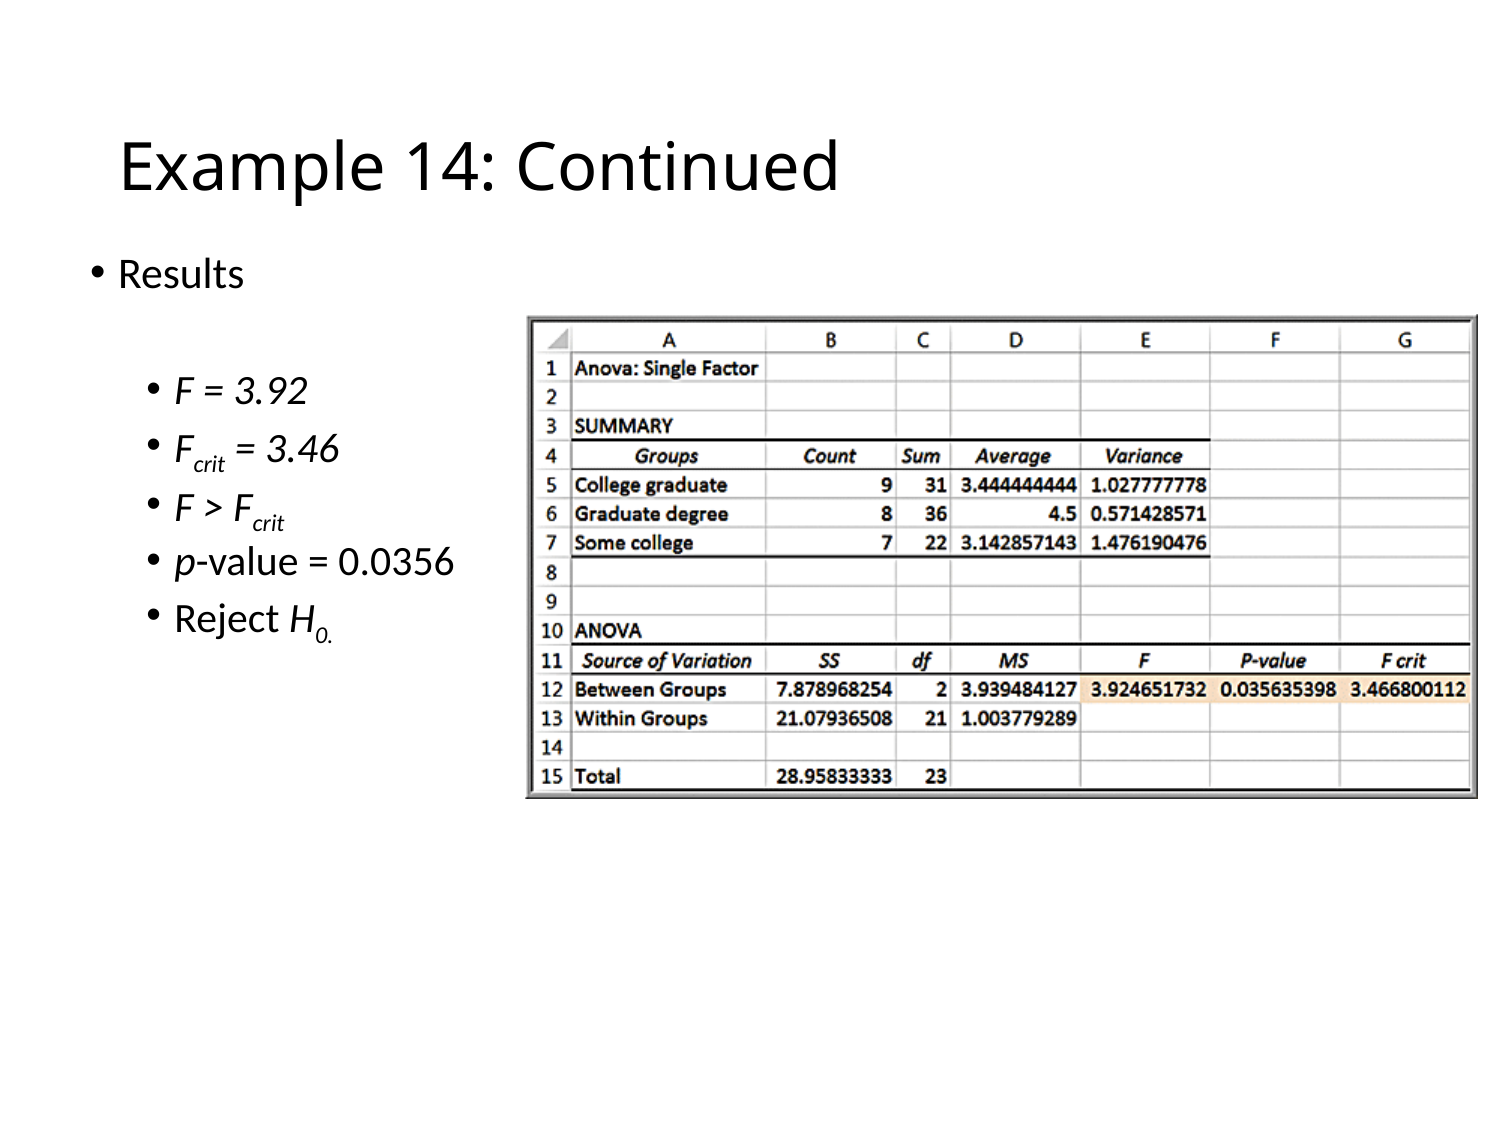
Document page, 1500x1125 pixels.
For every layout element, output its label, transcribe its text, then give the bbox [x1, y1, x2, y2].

list Results F = 3.92 Fcrit = 3.46 F > Fcrit p-value = 0.0356 Reject H0. [75, 242, 526, 986]
title Example 14: Continued [103, 59, 1397, 278]
picture [525, 314, 1478, 799]
